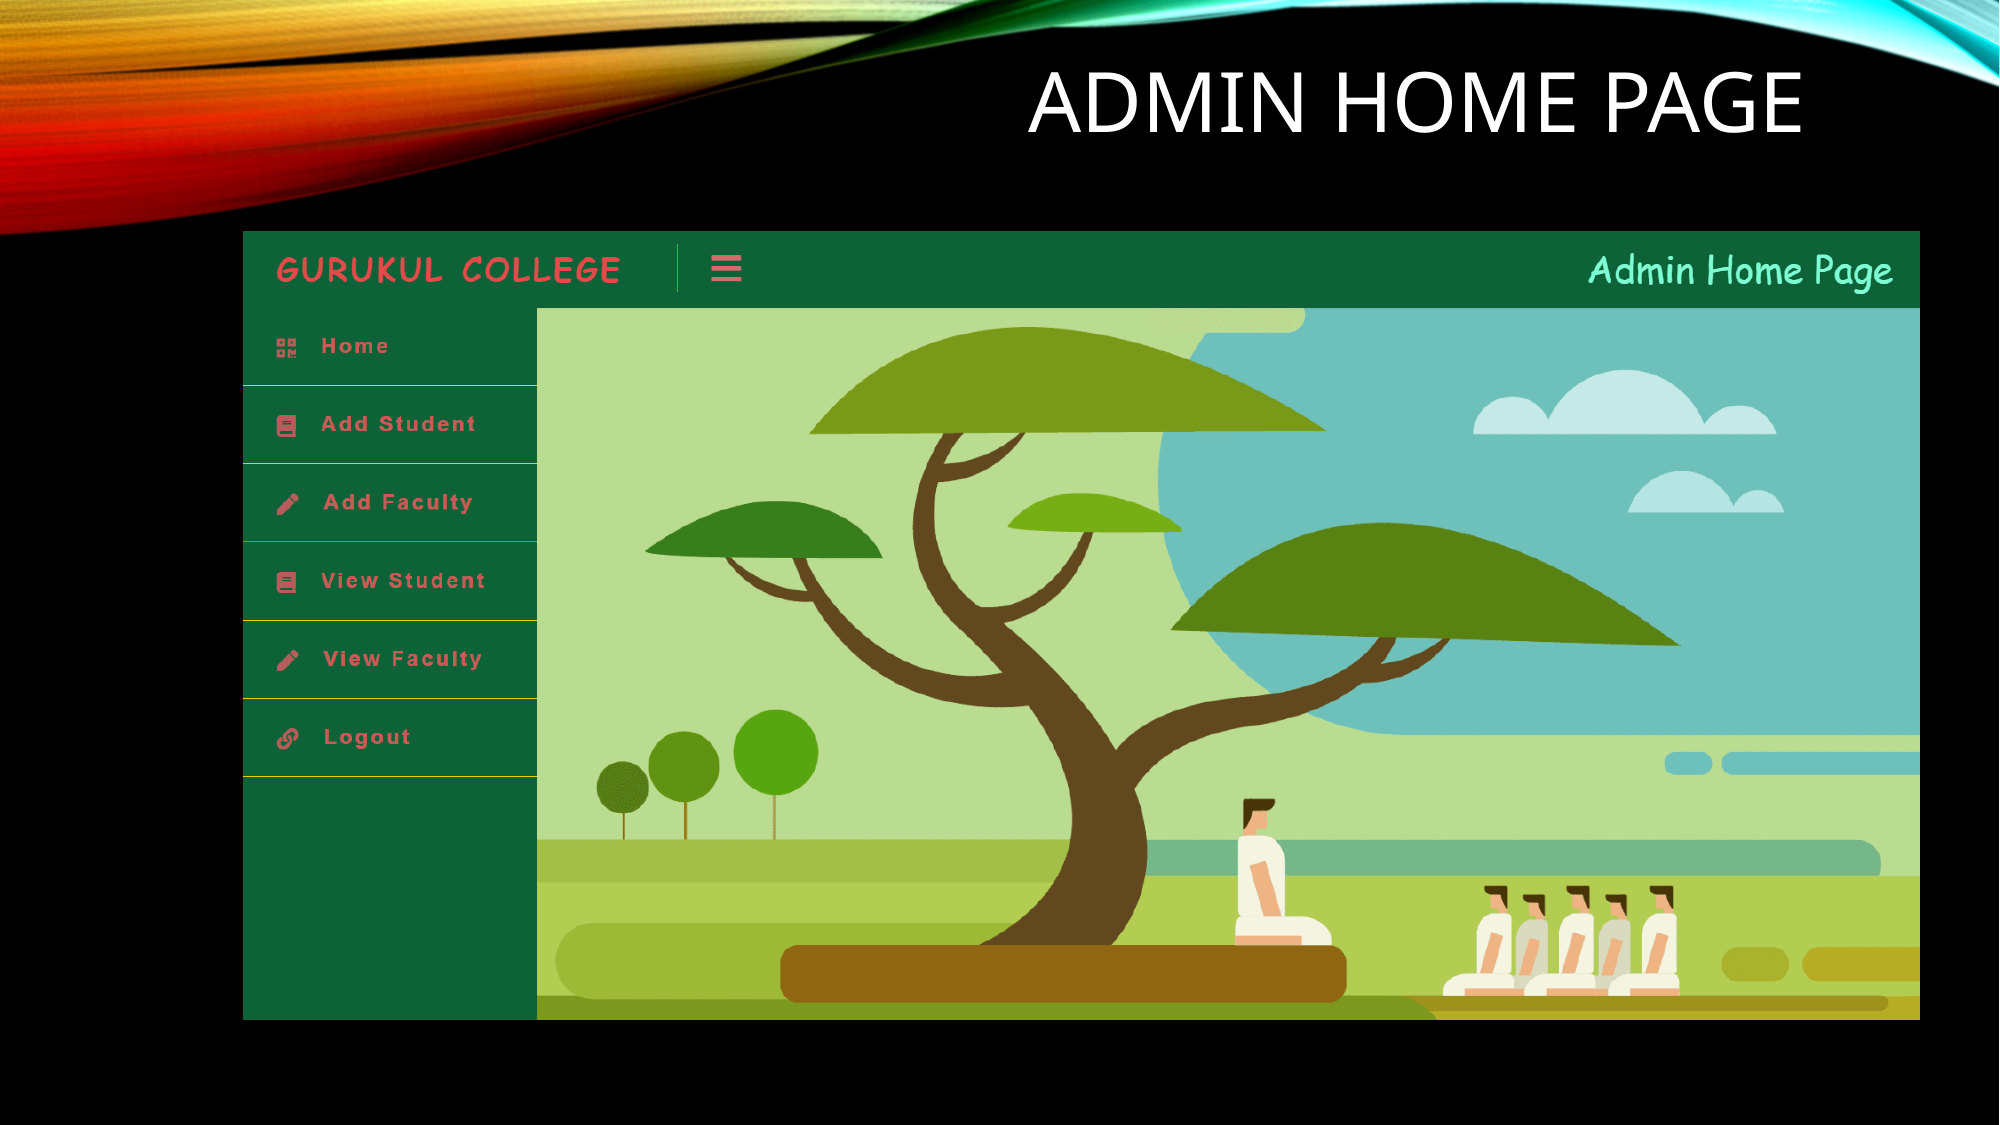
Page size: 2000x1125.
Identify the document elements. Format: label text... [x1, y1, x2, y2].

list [243, 231, 1921, 1021]
picture [0, 0, 2000, 237]
title Admin Home PAge [409, 0, 1822, 213]
